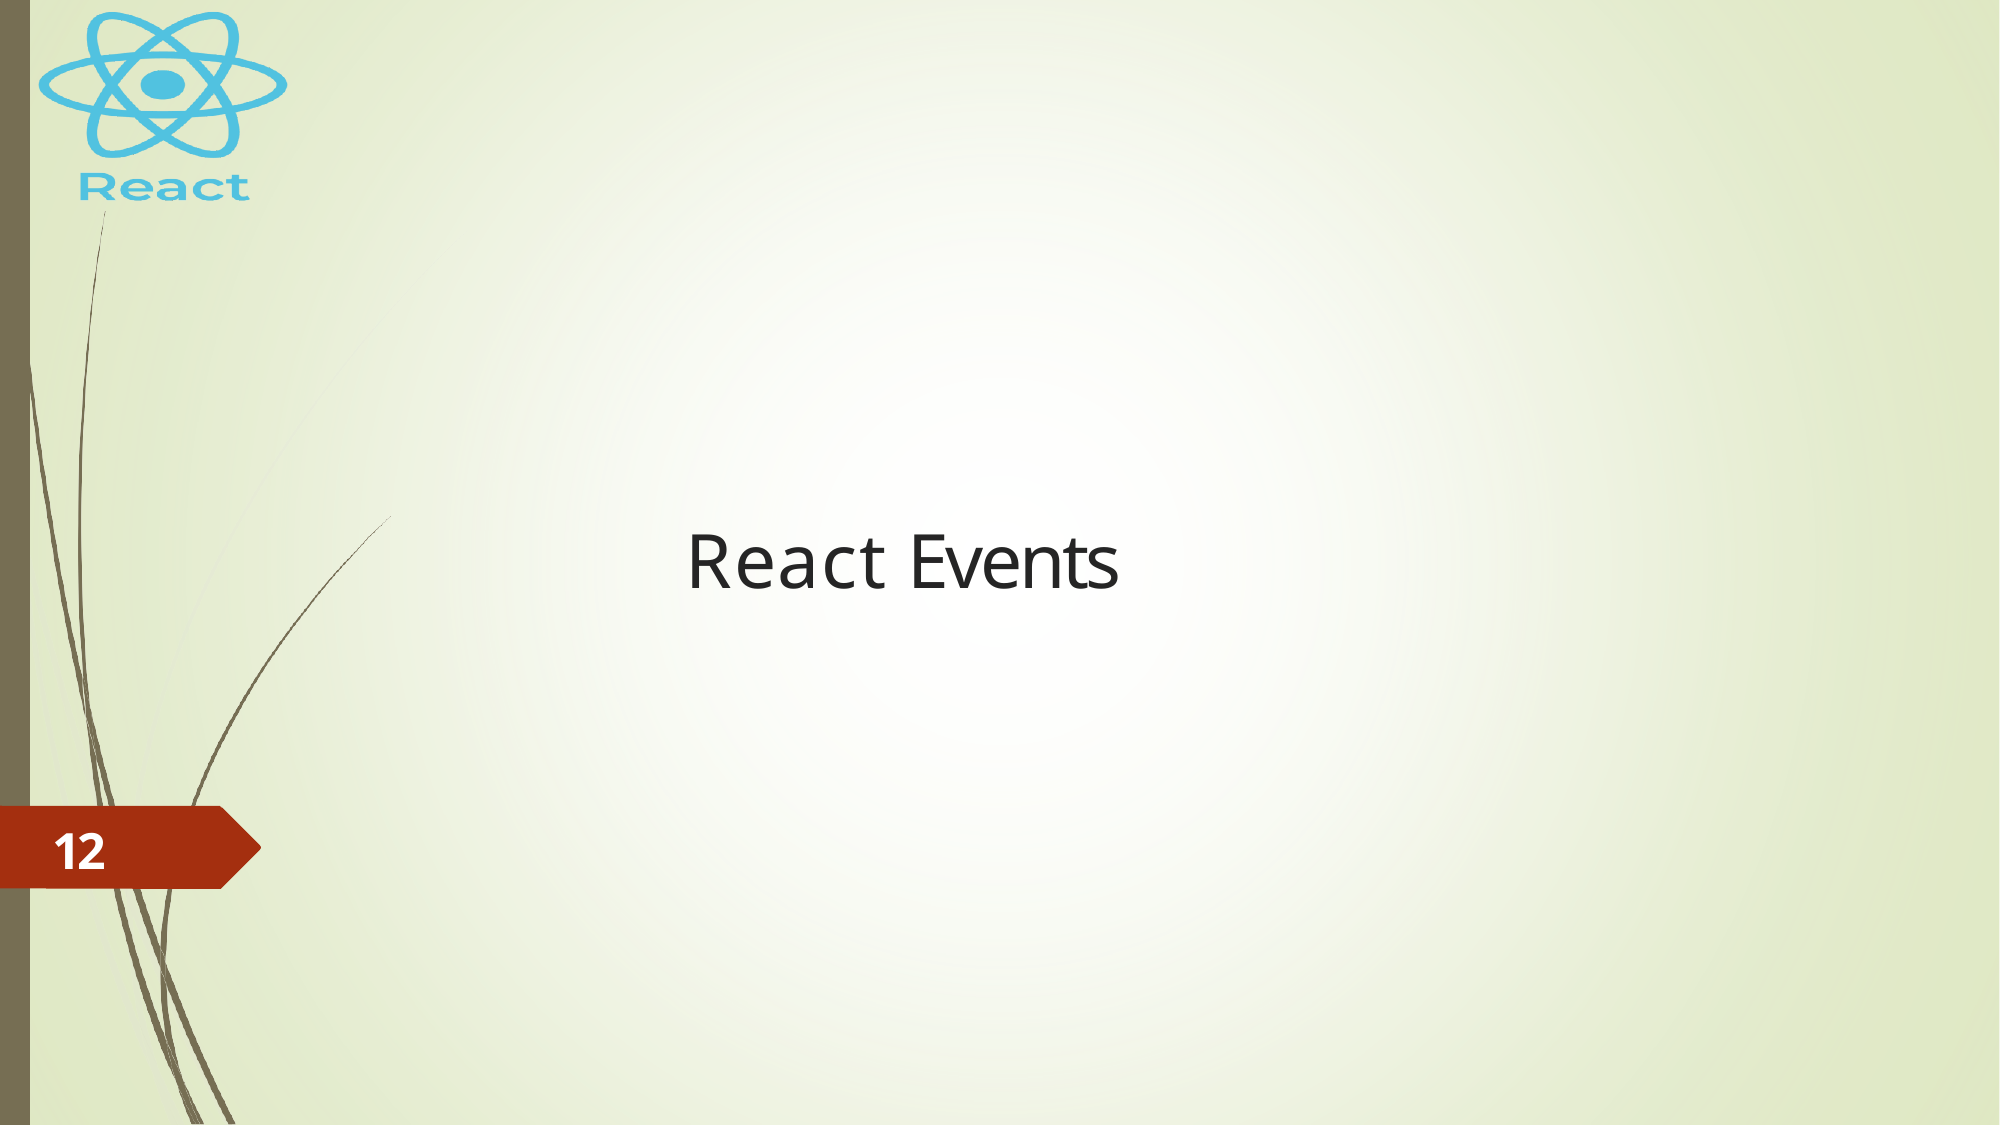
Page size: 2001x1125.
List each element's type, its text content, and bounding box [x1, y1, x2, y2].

picture [0, 0, 2000, 1125]
title React Events [254, 511, 1730, 702]
text_box 12 [50, 817, 111, 880]
